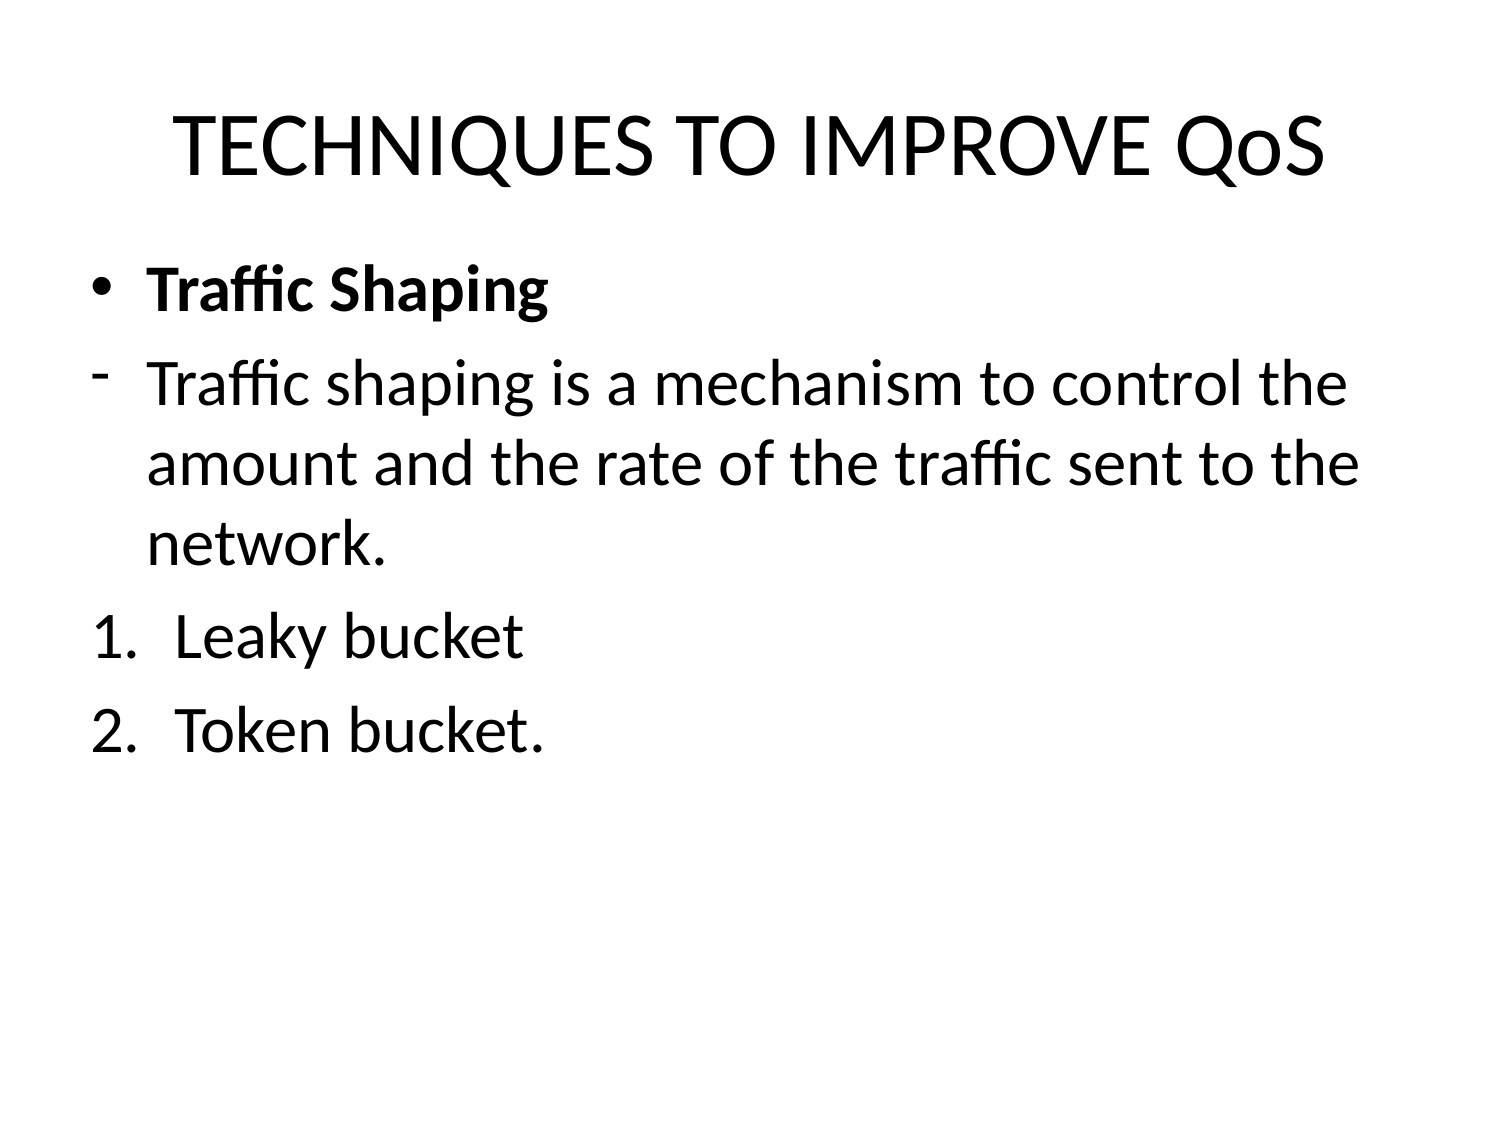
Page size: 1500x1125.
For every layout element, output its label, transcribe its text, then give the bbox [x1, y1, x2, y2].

title TECHNIQUES TO IMPROVE QoS [75, 45, 1425, 233]
list Traffic Shaping Traffic shaping is a mechanism to control the amount and the rate of the traffic sent to the network. Leaky bucket Token bucket. [75, 237, 1425, 1075]
